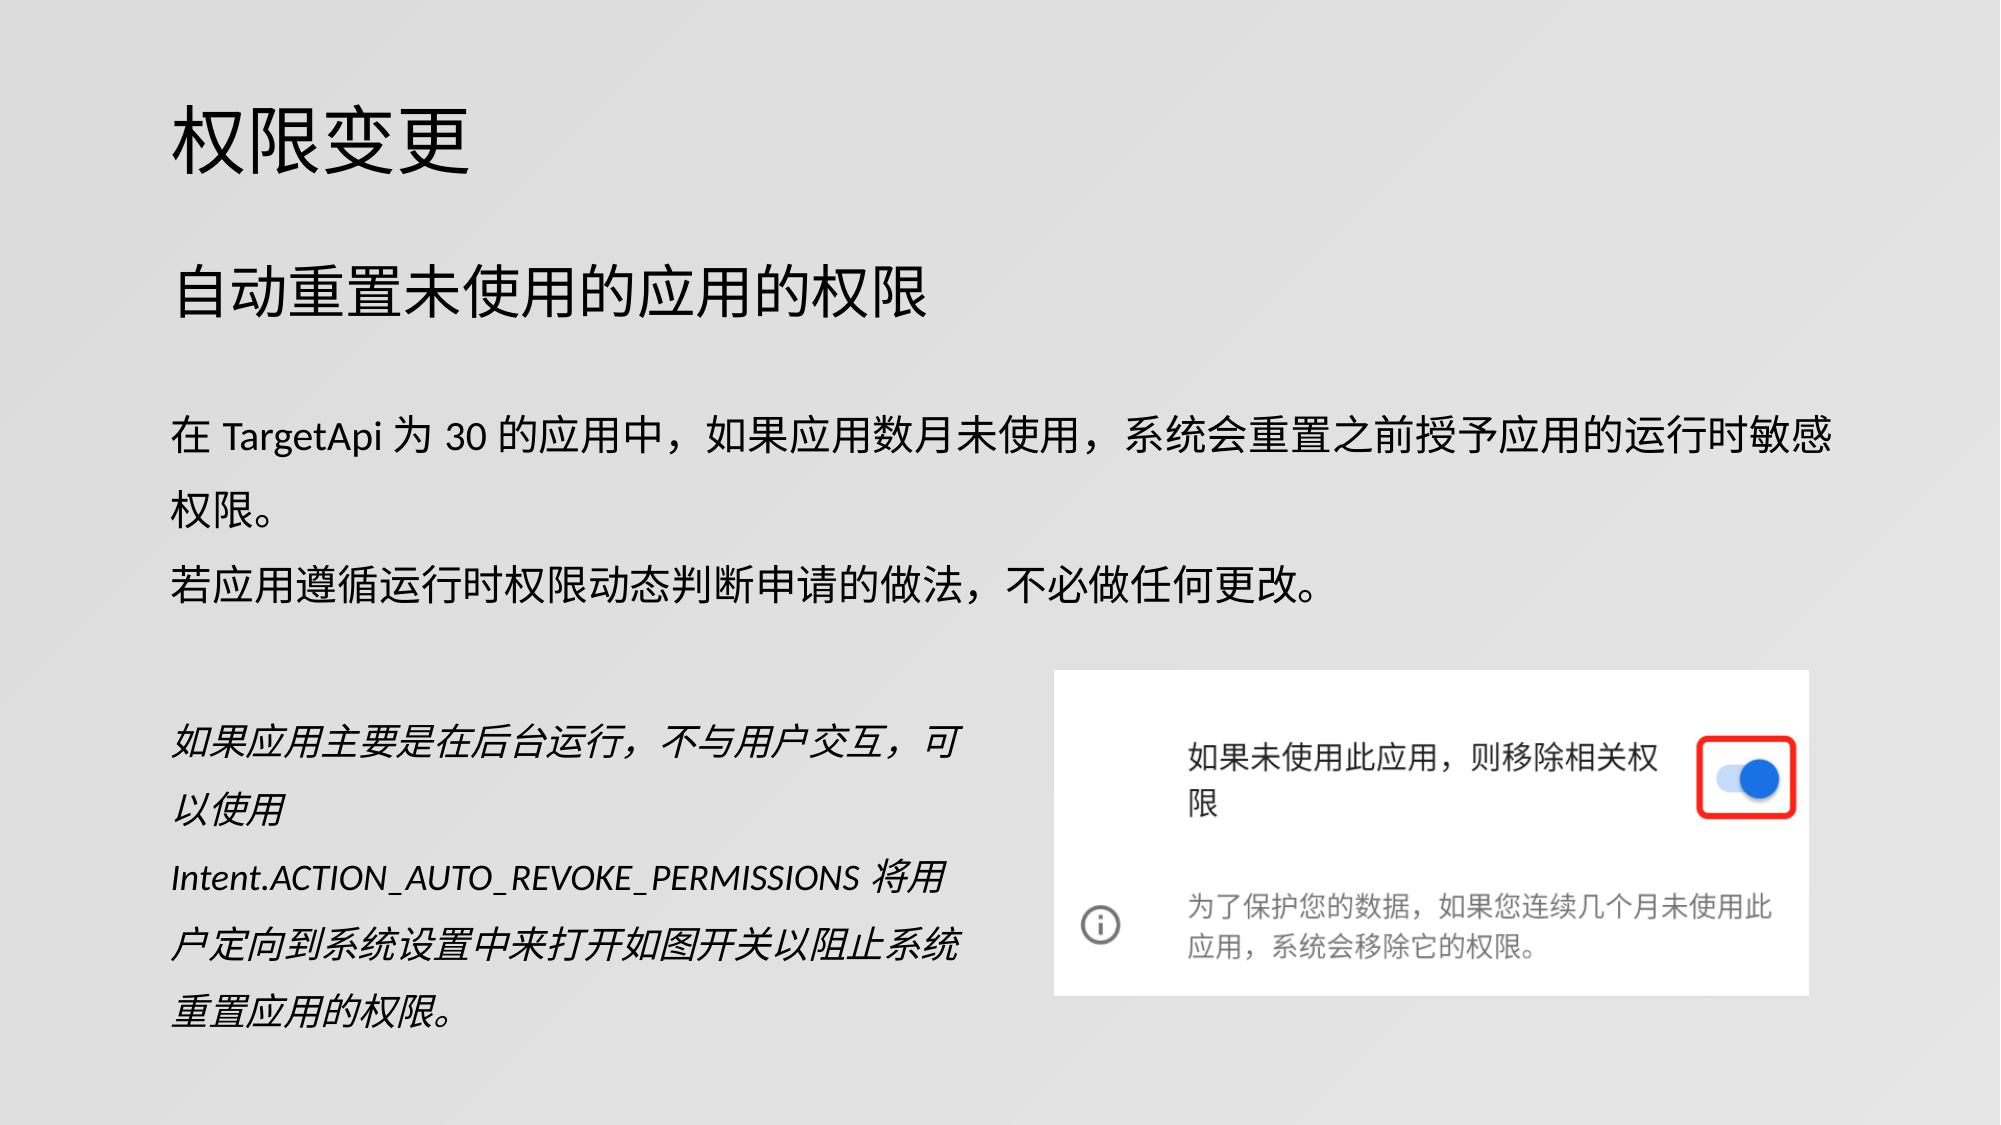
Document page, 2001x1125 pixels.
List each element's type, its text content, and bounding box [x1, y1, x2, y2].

title 权限变更 [155, 77, 1881, 211]
text_box 如果应用主要是在后台运行，不与用户交互，可以使用Intent.ACTION_AUTO_REVOKE_PERMISSIONS将用户定向到系统设置中来打开如图开关以阻止系统重置应用的权限。 [155, 688, 993, 1109]
picture [1054, 670, 1809, 998]
text_box 在TargetApi为30的应用中，如果应用数月未使用，系统会重置之前授予应用的运行时敏感权限。 若应用遵循运行时权限动态判断申请的做法，不必做任何更改。 [155, 376, 1853, 617]
list 自动重置未使用的应用的权限 [155, 255, 1881, 325]
